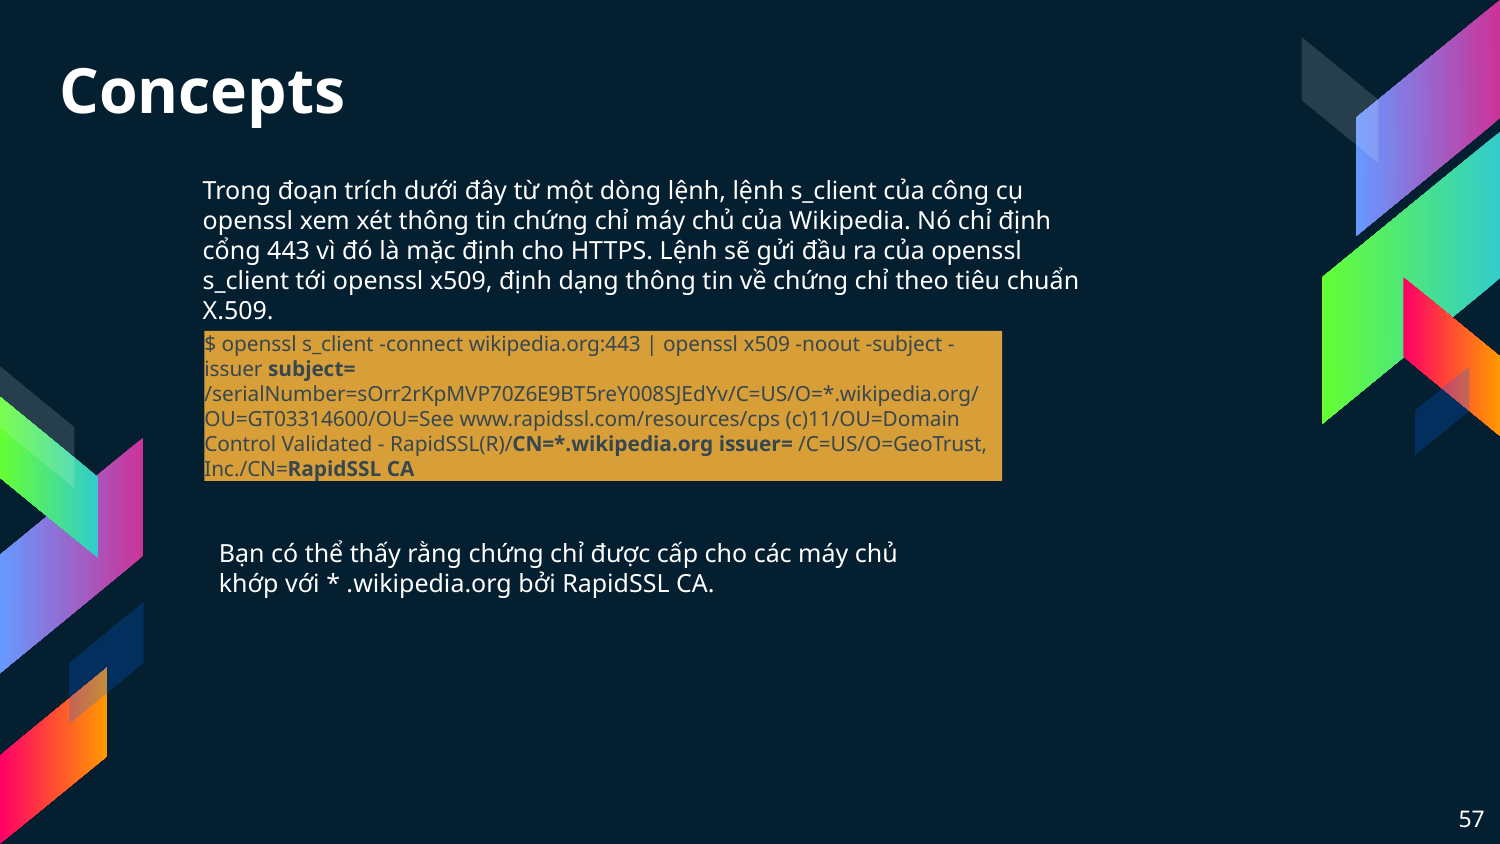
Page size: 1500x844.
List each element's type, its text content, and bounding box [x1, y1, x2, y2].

text_box Concepts [44, 36, 1025, 141]
slide_number 57 [1403, 789, 1500, 844]
text_box $ openssl s_client -connect wikipedia.org:443 | openssl x509 -noout -subject -issuer subject= /serialNumber=sOrr2rKpMVP70Z6E9BT5reY008SJEdYv/C=US/O=*.wikipedia.org/OU=GT03314600/OU=See www.rapidssl.com/resources/cps (c)11/OU=Domain Control Validated - RapidSSL(R)/CN=*.wikipedia.org issuer= /C=US/O=GeoTrust, Inc./CN=RapidSSL CA [204, 330, 1003, 481]
text_box Trong đoạn trích dưới đây từ một dòng lệnh, lệnh s_client của công cụ openssl xem xét thông tin chứng chỉ máy chủ của Wikipedia. Nó chỉ định cổng 443 vì đó là mặc định cho HTTPS. Lệnh sẽ gửi đầu ra của openssl s_client tới openssl x509, định dạng thông tin về chứng chỉ theo tiêu chuẩn X.509. [188, 167, 1130, 332]
text_box Bạn có thể thấy rằng chứng chỉ được cấp cho các máy chủ khớp với * .wikipedia.org bởi RapidSSL CA. [204, 530, 955, 606]
